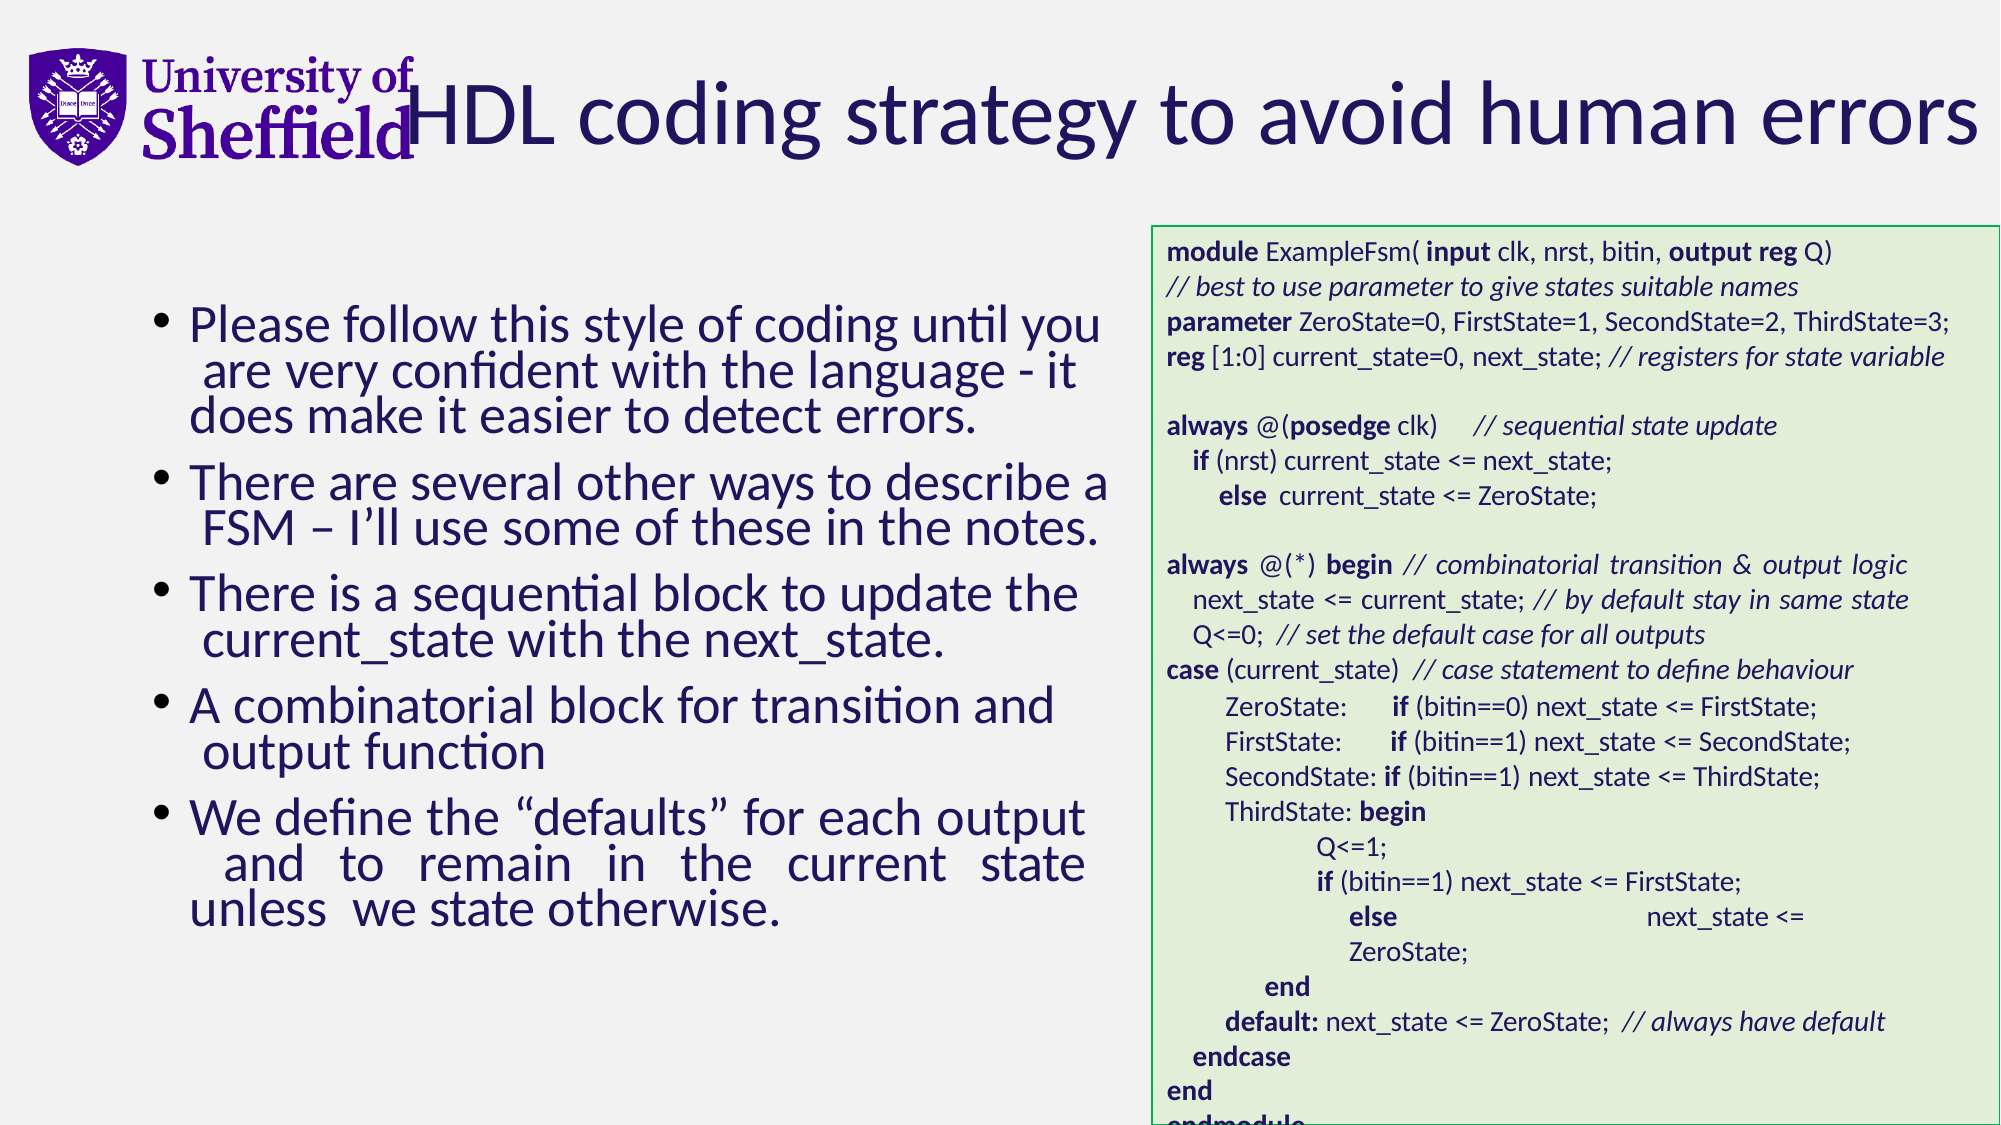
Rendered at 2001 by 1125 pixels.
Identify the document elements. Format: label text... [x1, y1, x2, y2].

text_box Please follow this style of coding until you are very confident with the language - it does make it easier to detect errors. There are several other ways to describe a FSM – I’ll use some of these in the notes. There is a sequential block to update the current_state with the next_state. A combinatorial block for transition and output function We define the “defaults” for each output and to remain in the current state unless we state otherwise. [150, 284, 1118, 936]
title HDL coding strategy to avoid human errors [402, 11, 2000, 202]
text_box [1150, 224, 2000, 1125]
picture [29, 48, 402, 166]
